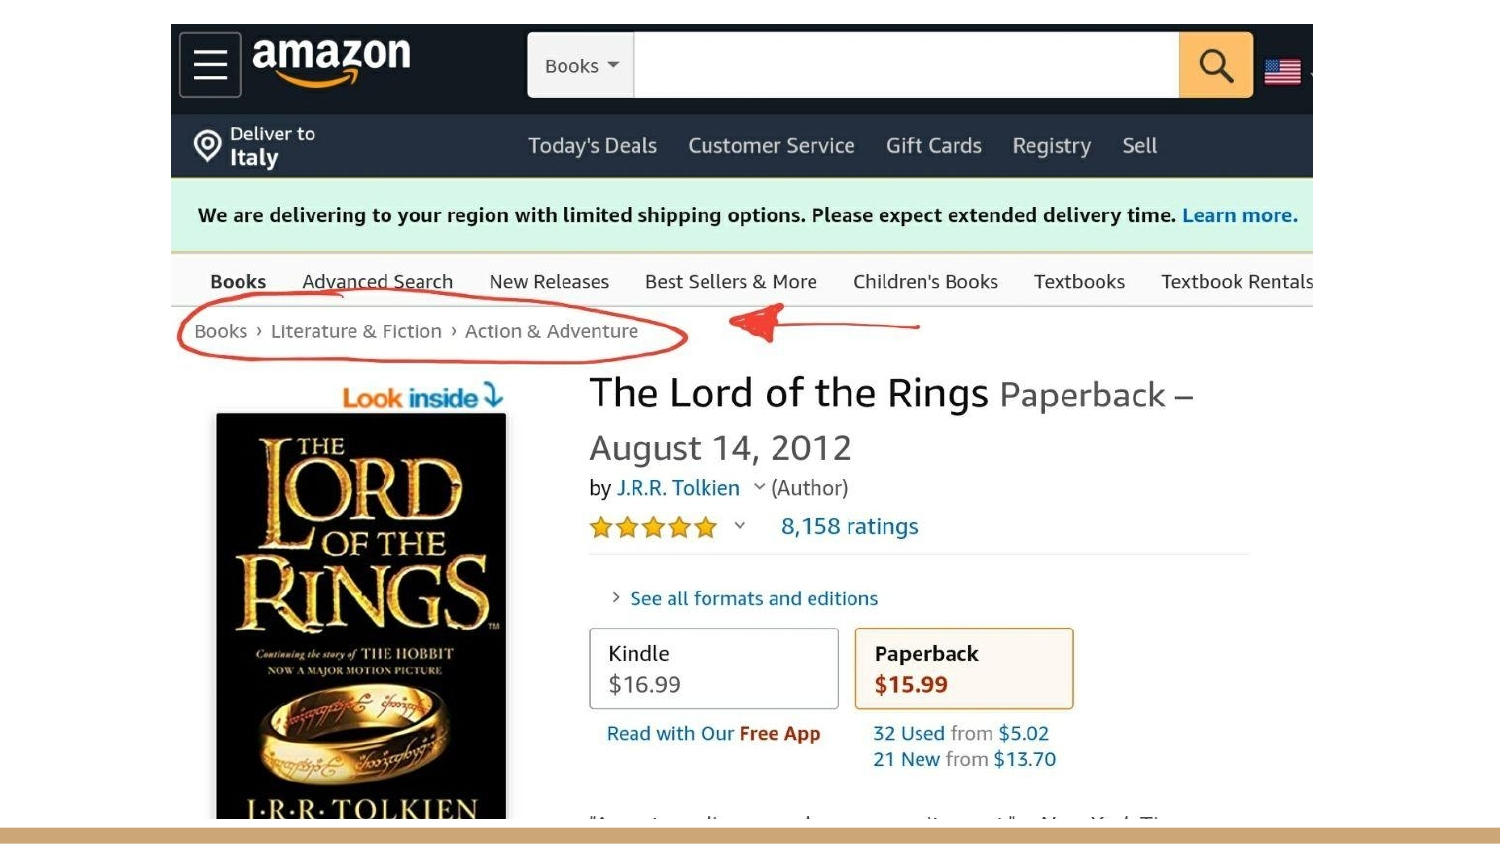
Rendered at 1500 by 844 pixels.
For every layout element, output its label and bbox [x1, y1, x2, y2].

picture [170, 24, 1314, 819]
